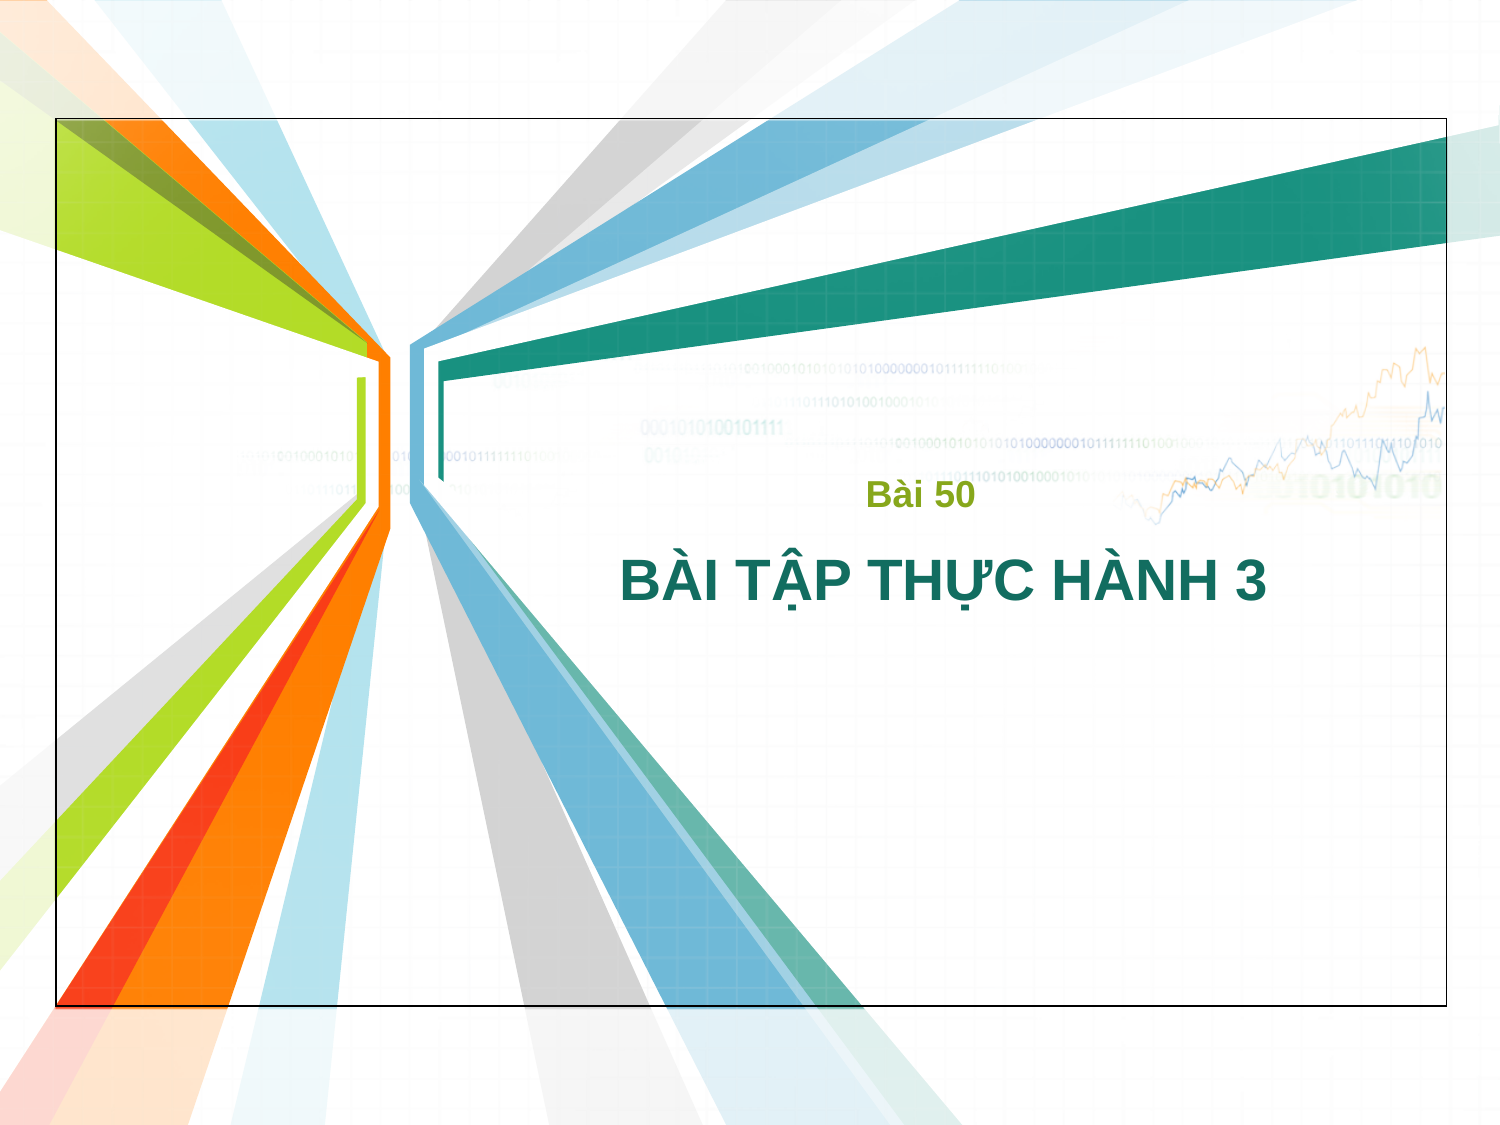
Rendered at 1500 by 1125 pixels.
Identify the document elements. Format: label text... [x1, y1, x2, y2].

title BÀI TẬP THỰC HÀNH 3 [437, 504, 1451, 651]
text_box Bài 50 [850, 462, 991, 523]
picture [0, 0, 1500, 1125]
